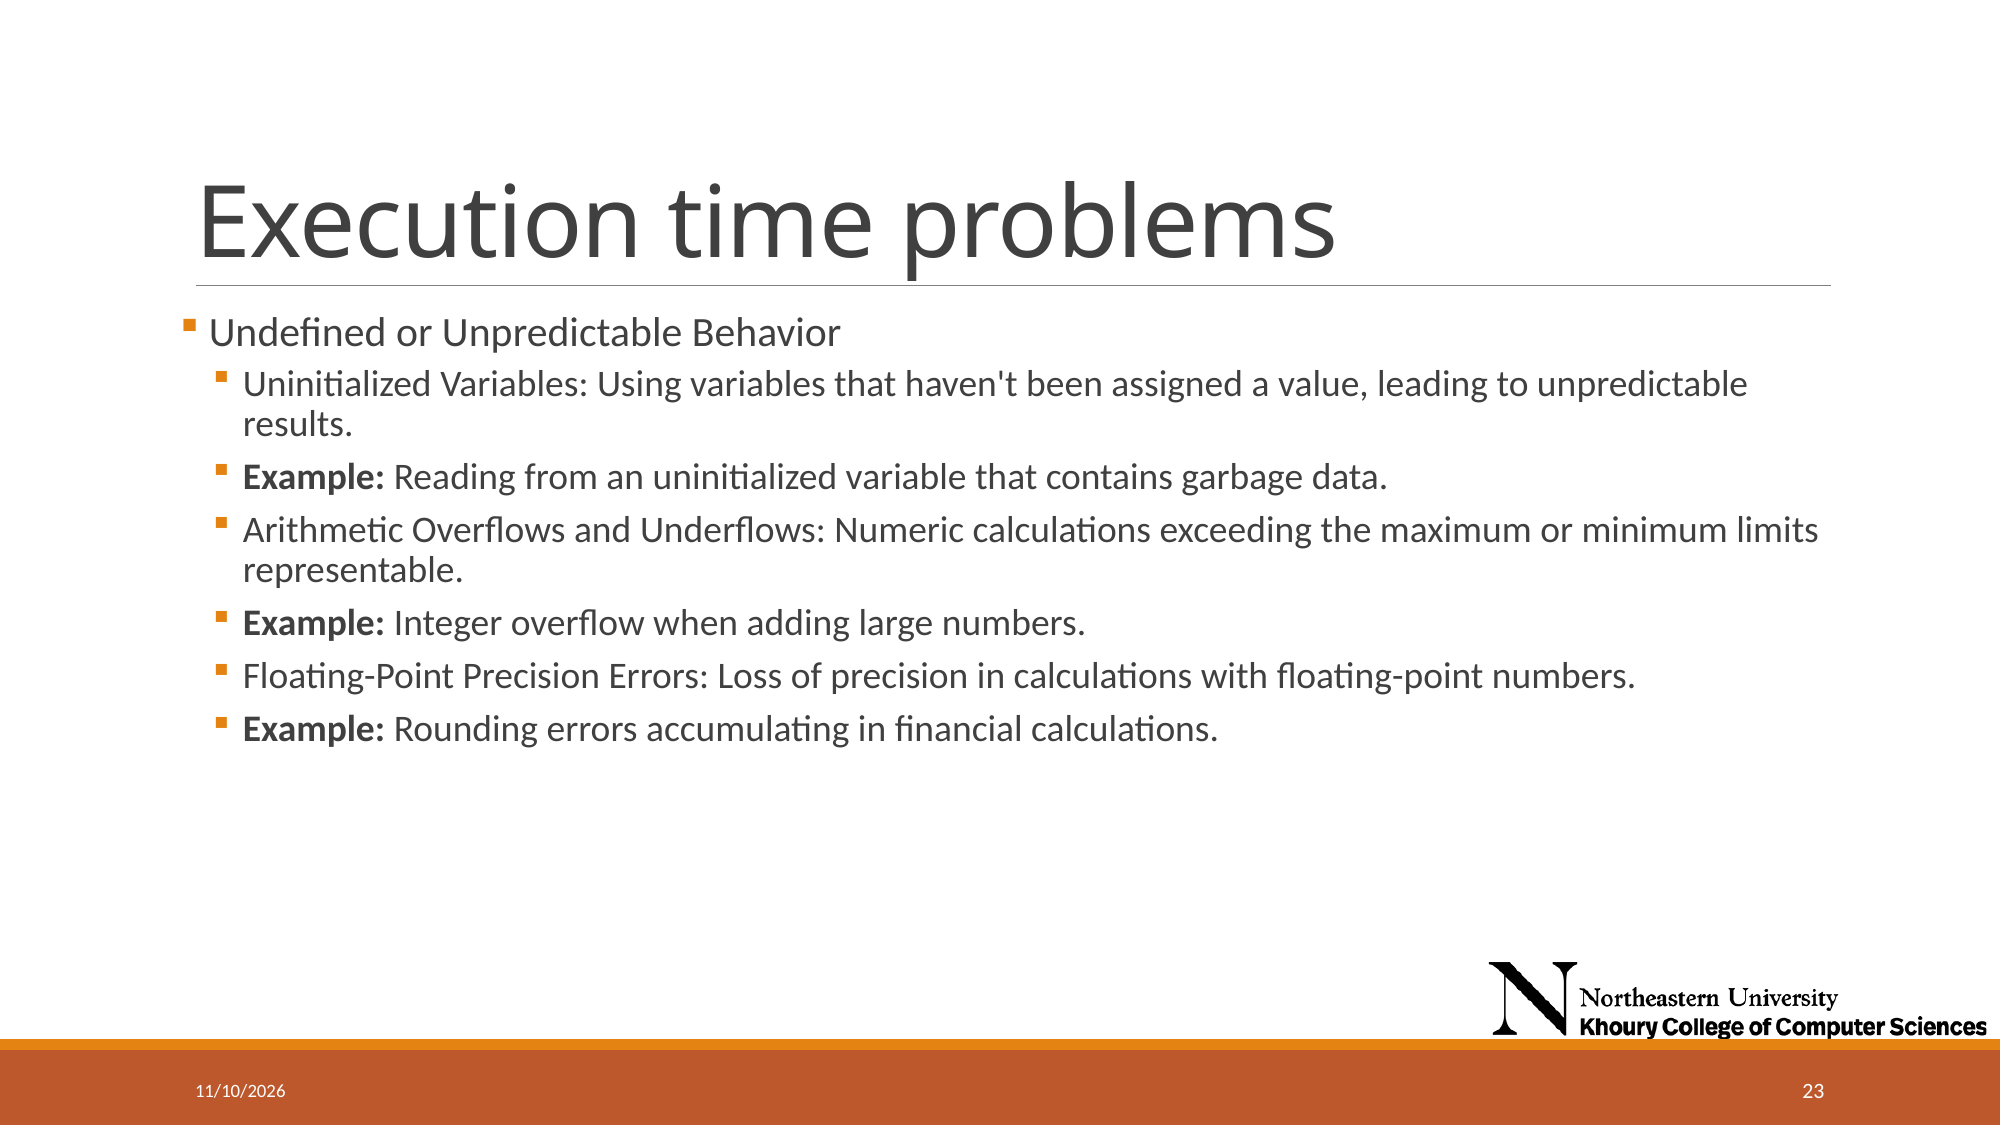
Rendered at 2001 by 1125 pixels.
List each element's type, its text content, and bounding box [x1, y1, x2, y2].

list Undefined or Unpredictable Behavior Uninitialized Variables: Using variables that haven't been assigned a value, leading to unpredictable results. Example: Reading from an uninitialized variable that contains garbage data. Arithmetic Overflows and Underflows: Numeric calculations exceeding the maximum or minimum limits representable. Example: Integer overflow when adding large numbers. Floating-Point Precision Errors: Loss of precision in calculations with floating-point numbers. Example: Rounding errors accumulating in financial calculations. [180, 302, 1830, 963]
picture [1488, 962, 1987, 1039]
title Execution time problems [180, 47, 1830, 285]
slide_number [180, 1059, 586, 1120]
slide_number 23 [1624, 1059, 1840, 1120]
